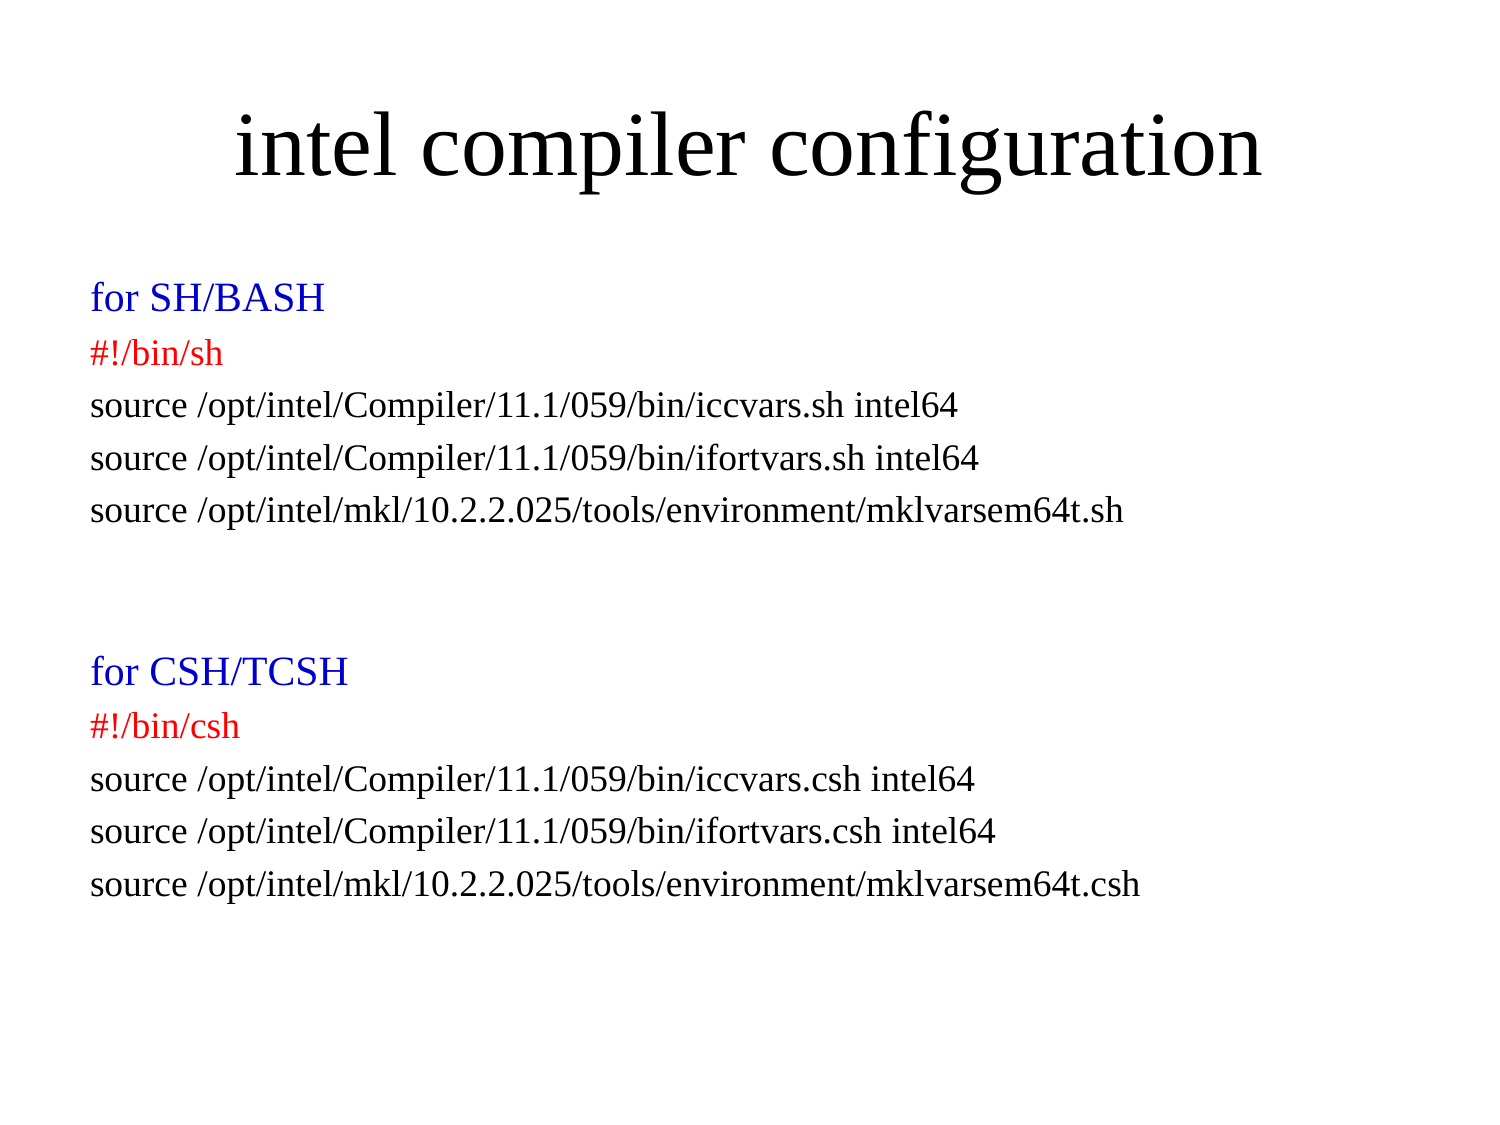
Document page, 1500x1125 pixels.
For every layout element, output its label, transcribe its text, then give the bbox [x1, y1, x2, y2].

list for SH/BASH #!/bin/sh source /opt/intel/Compiler/11.1/059/bin/iccvars.sh intel64 source /opt/intel/Compiler/11.1/059/bin/ifortvars.sh intel64 source /opt/intel/mkl/10.2.2.025/tools/environment/mklvarsem64t.sh for CSH/TCSH #!/bin/csh source /opt/intel/Compiler/11.1/059/bin/iccvars.csh intel64 source /opt/intel/Compiler/11.1/059/bin/ifortvars.csh intel64 source /opt/intel/mkl/10.2.2.025/tools/environment/mklvarsem64t.csh [75, 262, 1425, 1005]
title intel compiler configuration [75, 45, 1425, 233]
